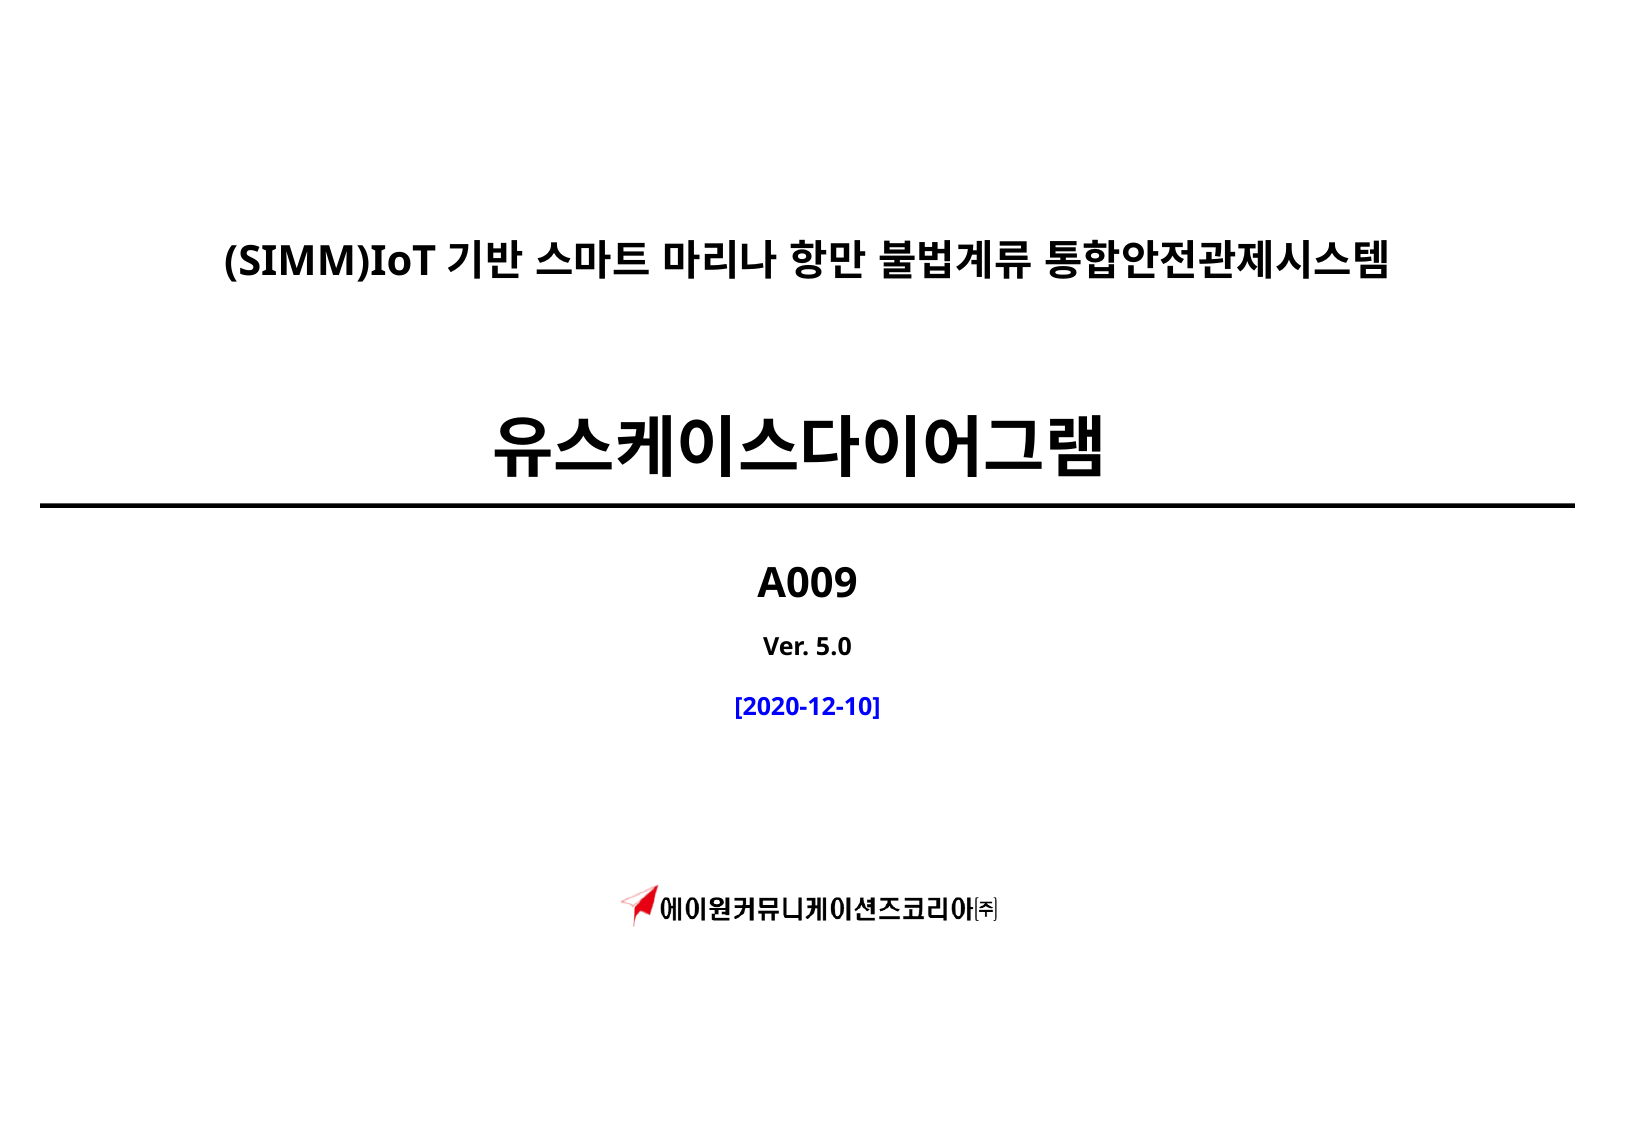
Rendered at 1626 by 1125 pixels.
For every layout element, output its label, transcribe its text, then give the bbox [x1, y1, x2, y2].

text_box 유스케이스다이어그램 [287, 397, 1313, 503]
picture [609, 881, 1016, 937]
text_box [40, 503, 1575, 508]
text_box (SIMM)IoT기반 스마트 마리나 항만 불법계류 통합안전관제시스템 [40, 226, 1575, 292]
text_box Ver. 5.0 [2020-12-10] [40, 623, 1575, 728]
text_box A009 [40, 548, 1575, 614]
